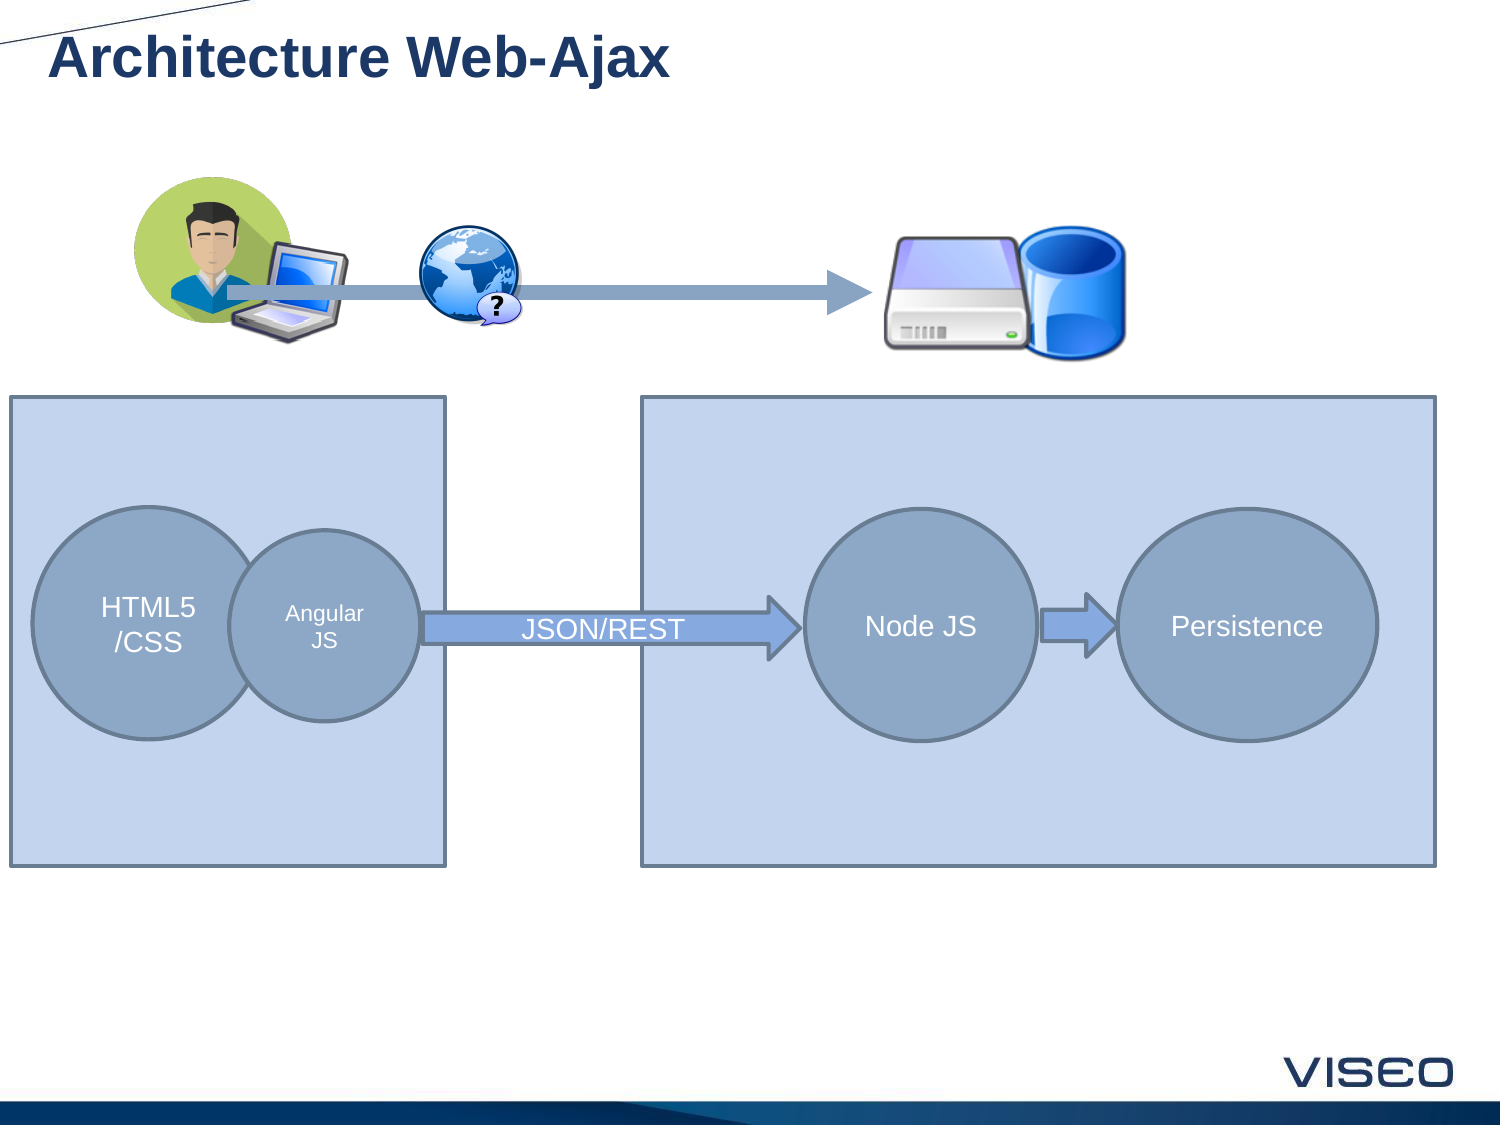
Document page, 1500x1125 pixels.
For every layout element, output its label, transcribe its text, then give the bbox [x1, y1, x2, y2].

picture [0, 0, 1500, 1125]
text_box Node JS [802, 506, 1039, 744]
text_box [640, 395, 1437, 868]
title Architecture Web-Ajax [47, 33, 1453, 90]
text_box HTML5 /CSS [30, 505, 250, 742]
text_box [9, 395, 447, 868]
text_box JSON/REST [420, 594, 803, 662]
text_box Persistence [1115, 506, 1380, 744]
text_box [1039, 592, 1120, 659]
text_box Angular JS [227, 528, 422, 724]
